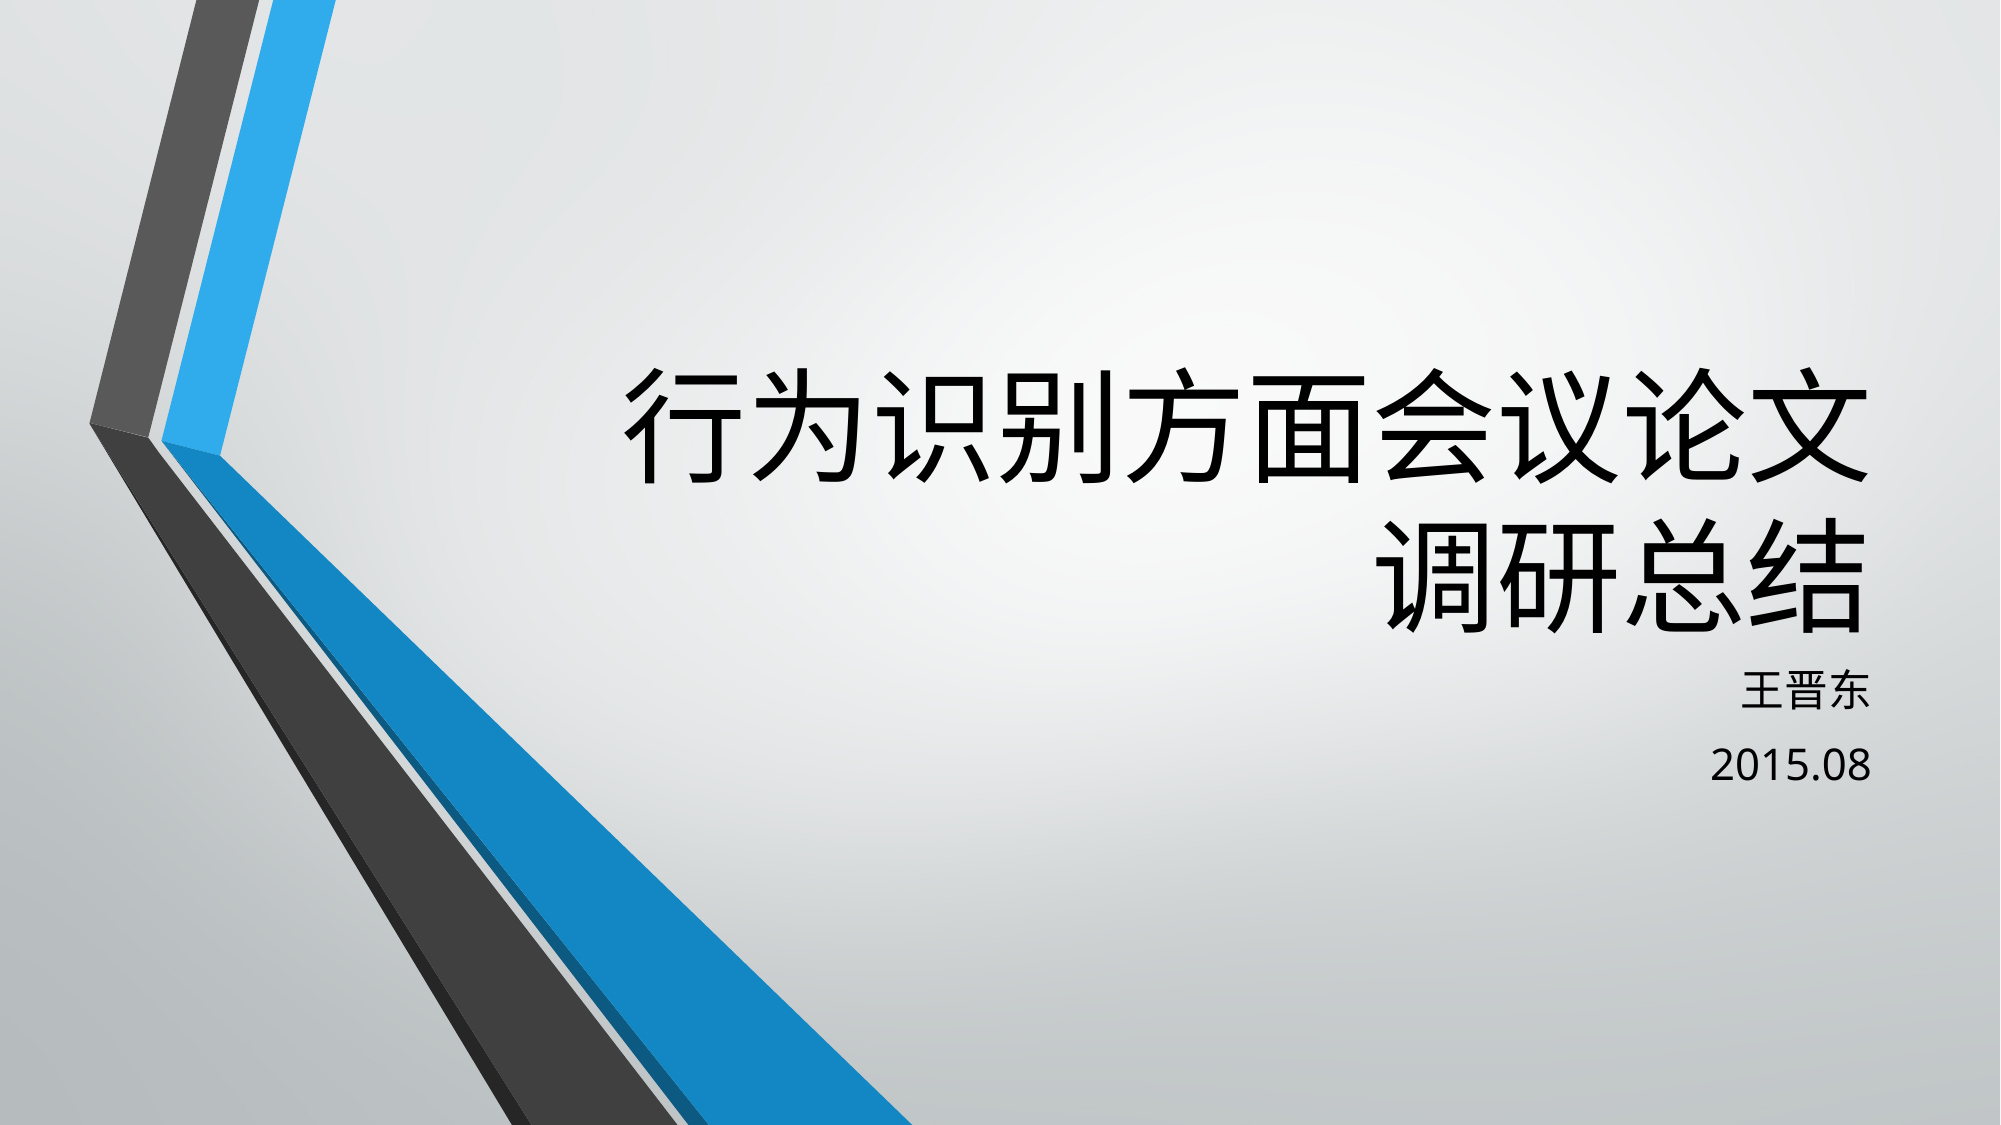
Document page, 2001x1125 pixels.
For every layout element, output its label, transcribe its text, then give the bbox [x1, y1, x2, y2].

subtitle 王晋东 2015.08 [740, 655, 1887, 884]
title 行为识别方面会议论文 调研总结 [480, 226, 1887, 656]
